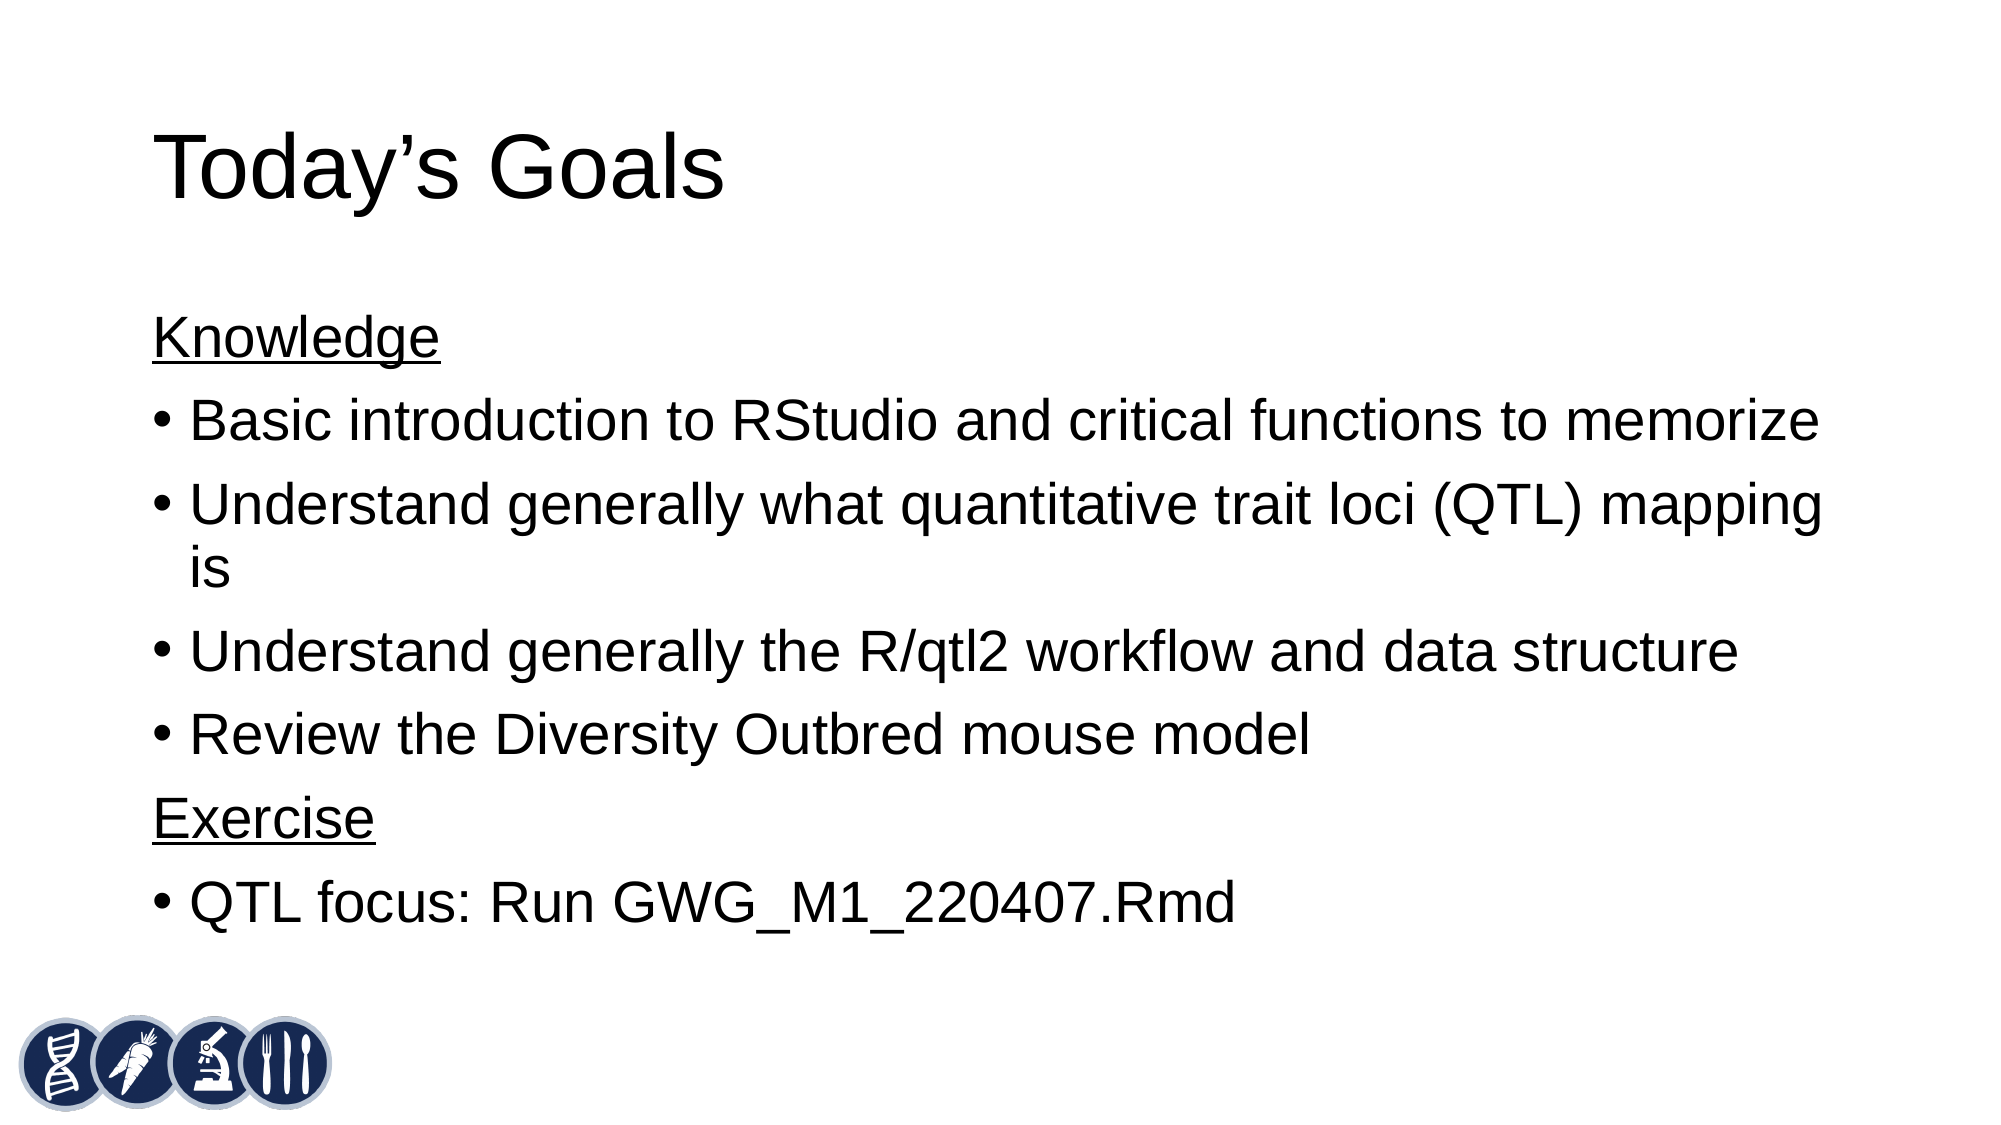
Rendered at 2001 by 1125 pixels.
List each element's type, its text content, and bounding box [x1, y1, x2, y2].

picture [0, 1015, 356, 1115]
list Knowledge Basic introduction to RStudio and critical functions to memorize Understand generally what quantitative trait loci (QTL) mapping is Understand generally the R/qtl2 workflow and data structure Review the Diversity Outbred mouse model Exercise QTL focus: Run GWG_M1_220407.Rmd [137, 299, 1863, 1014]
title Today’s Goals [137, 59, 1863, 278]
